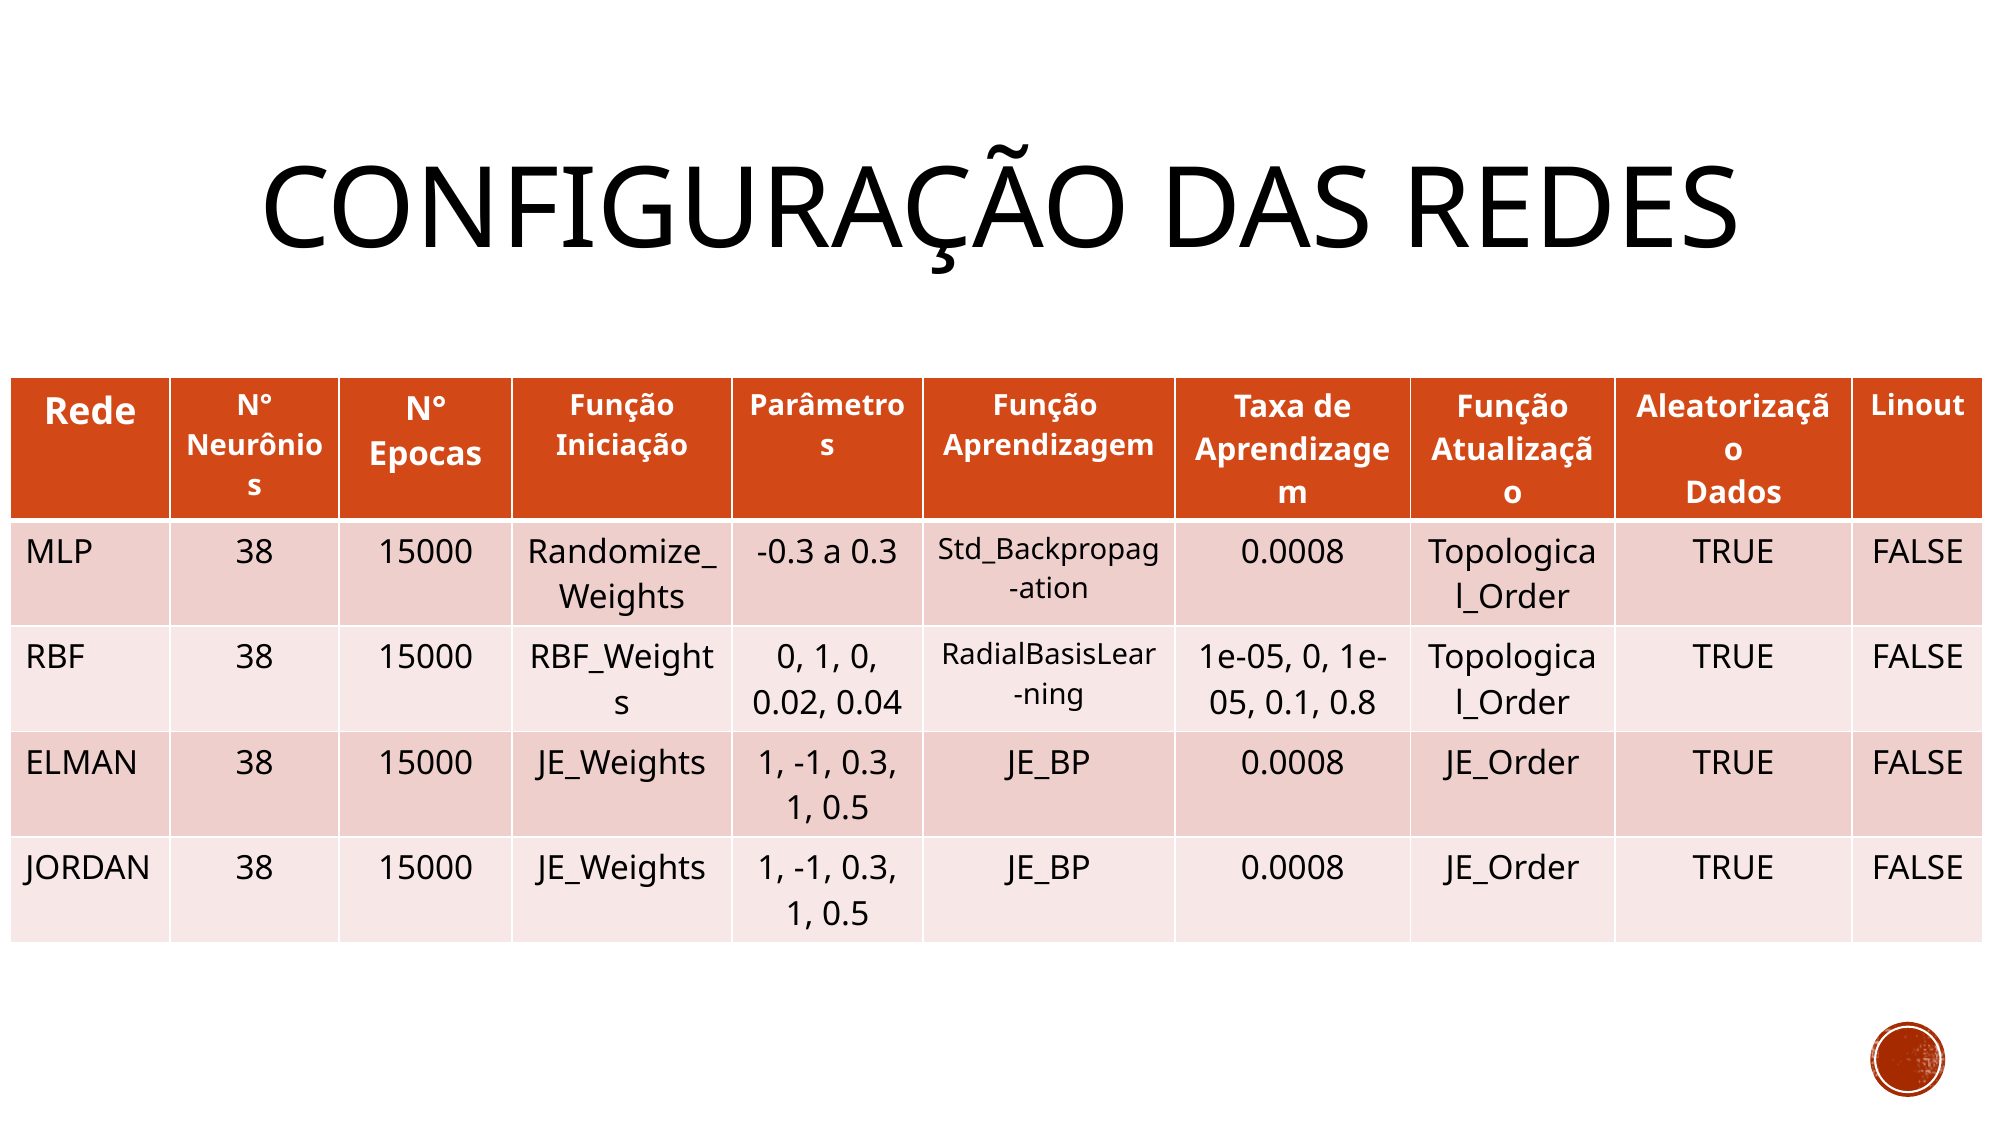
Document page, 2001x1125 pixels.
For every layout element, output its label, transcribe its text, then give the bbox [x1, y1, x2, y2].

table_cell RadialBasisLear-ning [924, 627, 1174, 731]
table_header Função Iniciação [513, 378, 731, 518]
table_cell RBF [11, 627, 169, 731]
table_cell Topological_Order [1411, 627, 1614, 731]
table_cell 15000 [340, 627, 511, 731]
table_cell 1e-05, 0, 1e-05, 0.1, 0.8 [1176, 627, 1410, 731]
table_header Taxa de Aprendizagem [1176, 378, 1410, 518]
table_header Função Atualização [1411, 378, 1614, 518]
table_cell 0.0008 [1176, 732, 1410, 836]
table_header N° Epocas [340, 378, 511, 518]
table_cell JORDAN [11, 838, 169, 942]
table_cell 38 [171, 838, 338, 942]
table_cell 15000 [340, 838, 511, 942]
table_cell JE_Weights [513, 838, 731, 942]
table_cell -0.3 a 0.3 [733, 523, 922, 625]
table_cell 38 [171, 523, 338, 625]
table_header Parâmetros [733, 378, 922, 518]
table_cell TRUE [1616, 523, 1851, 625]
table_cell 1, -1, 0.3, 1, 0.5 [733, 838, 922, 942]
table_cell 0.0008 [1176, 838, 1410, 942]
table_cell 0.0008 [1176, 523, 1410, 625]
table_cell TRUE [1616, 627, 1851, 731]
table_cell ELMAN [11, 732, 169, 836]
table_cell Topological_Order [1411, 523, 1614, 625]
table_header Rede [11, 378, 169, 518]
table_cell 0, 1, 0, 0.02, 0.04 [733, 627, 922, 731]
table_cell 1, -1, 0.3, 1, 0.5 [733, 732, 922, 836]
table_cell JE_Order [1411, 732, 1614, 836]
table_cell 15000 [340, 732, 511, 836]
table_cell MLP [11, 523, 169, 625]
table_cell Std_Backpropag-ation [924, 523, 1174, 625]
table_cell 15000 [340, 523, 511, 625]
table_cell 38 [171, 732, 338, 836]
table_cell FALSE [1853, 838, 1982, 942]
table_cell TRUE [1616, 838, 1851, 942]
table_header Aleatorização Dados [1616, 378, 1851, 518]
table_cell TRUE [1616, 732, 1851, 836]
table_header Função Aprendizagem [924, 378, 1174, 518]
table_header N° Neurônios [171, 378, 338, 518]
table_cell FALSE [1853, 627, 1982, 731]
table_header Linout [1853, 378, 1982, 518]
table_cell JE_BP [924, 838, 1174, 942]
table_cell Randomize_Weights [513, 523, 731, 625]
table_cell RBF_Weights [513, 627, 731, 731]
table_cell FALSE [1853, 732, 1982, 836]
table_cell JE_Order [1411, 838, 1614, 942]
table_cell 38 [171, 627, 338, 731]
title Configuração das redes [175, 79, 1826, 344]
table_cell JE_BP [924, 732, 1174, 836]
table_cell FALSE [1853, 523, 1982, 625]
table_cell JE_Weights [513, 732, 731, 836]
